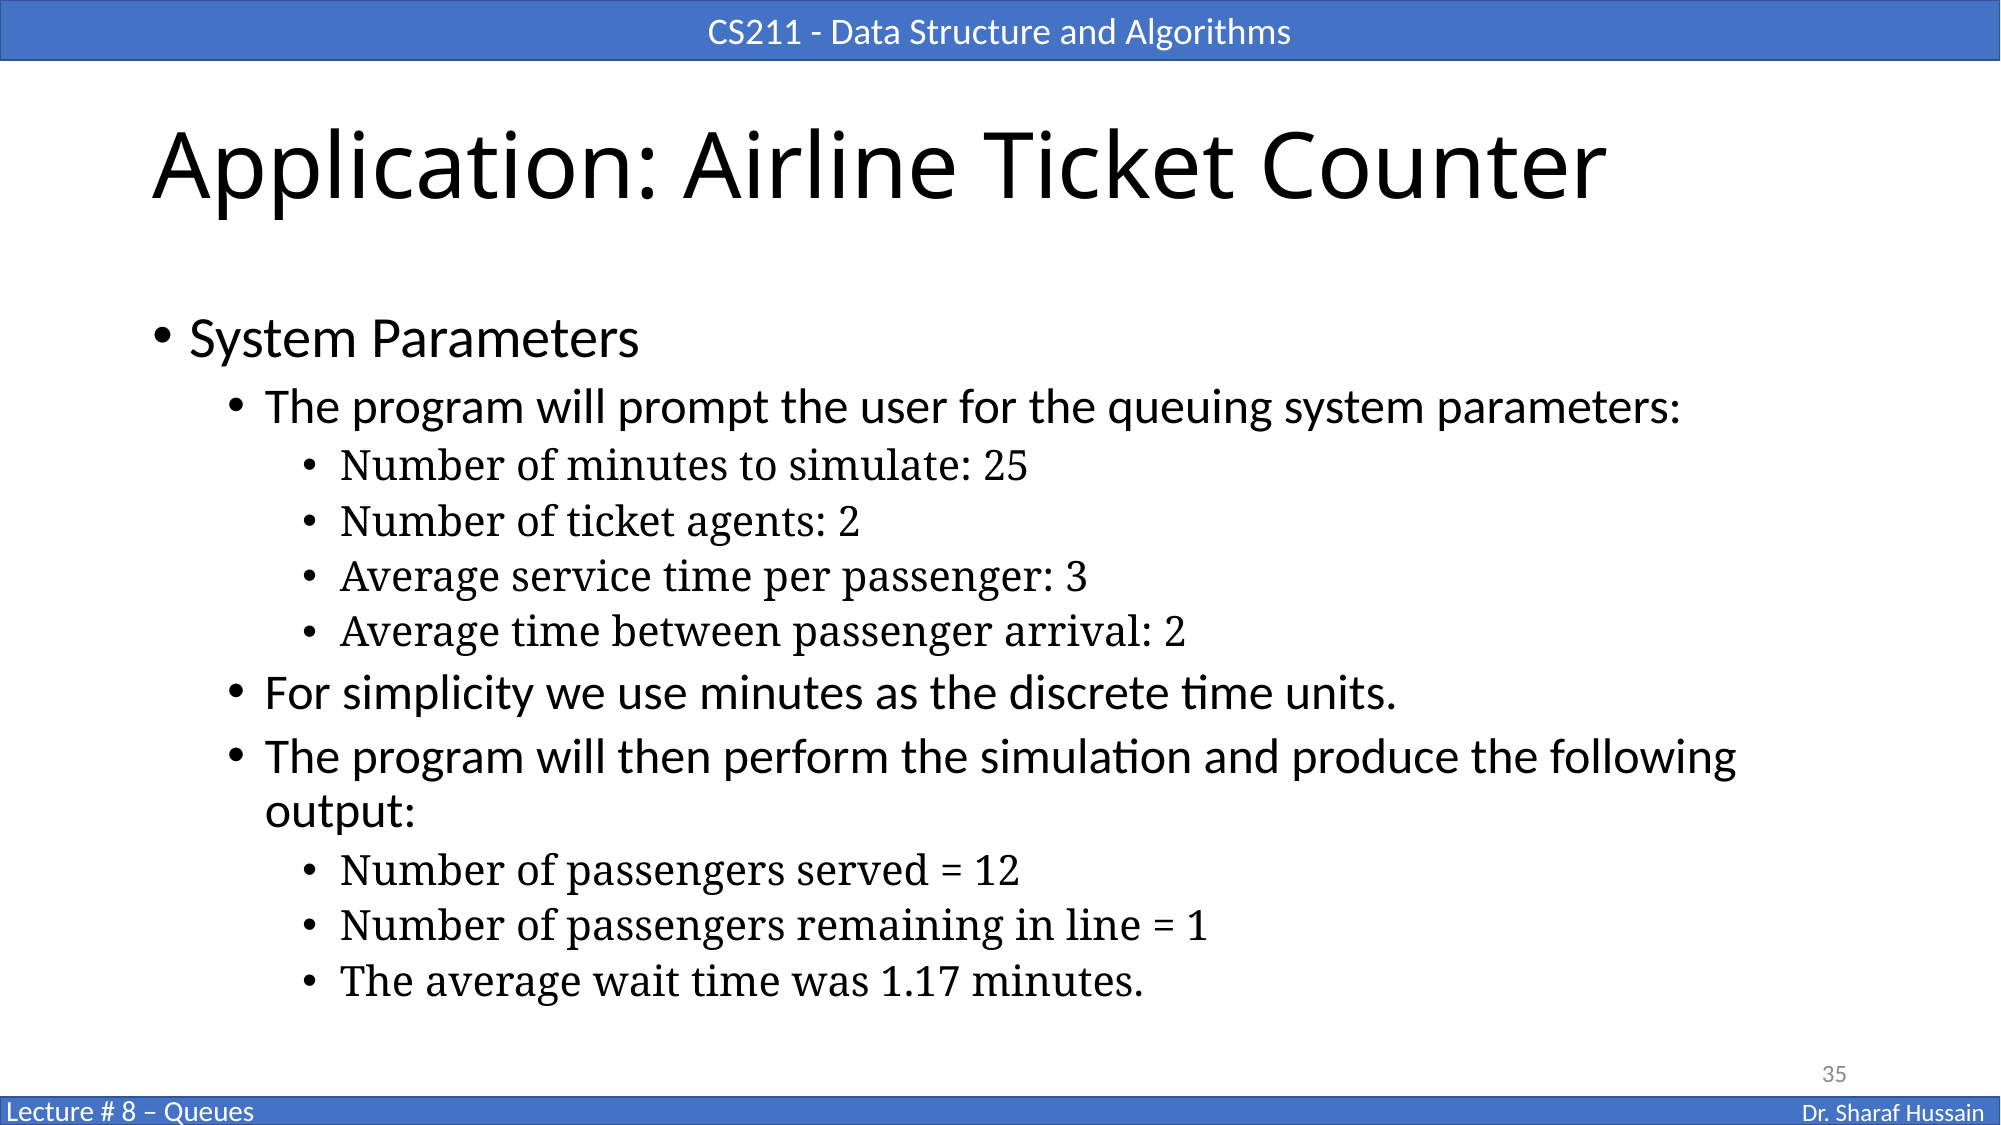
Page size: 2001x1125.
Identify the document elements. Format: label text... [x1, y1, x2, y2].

list System Parameters The program will prompt the user for the queuing system parameters: Number of minutes to simulate: 25 Number of ticket agents: 2 Average service time per passenger: 3 Average time between passenger arrival: 2 For simplicity we use minutes as the discrete time units. The program will then perform the simulation and produce the following output: Number of passengers served = 12 Number of passengers remaining in line = 1 The average wait time was 1.17 minutes. [137, 299, 1863, 1014]
title Application: Airline Ticket Counter [137, 59, 1863, 278]
slide_number 35 [1412, 1042, 1863, 1103]
